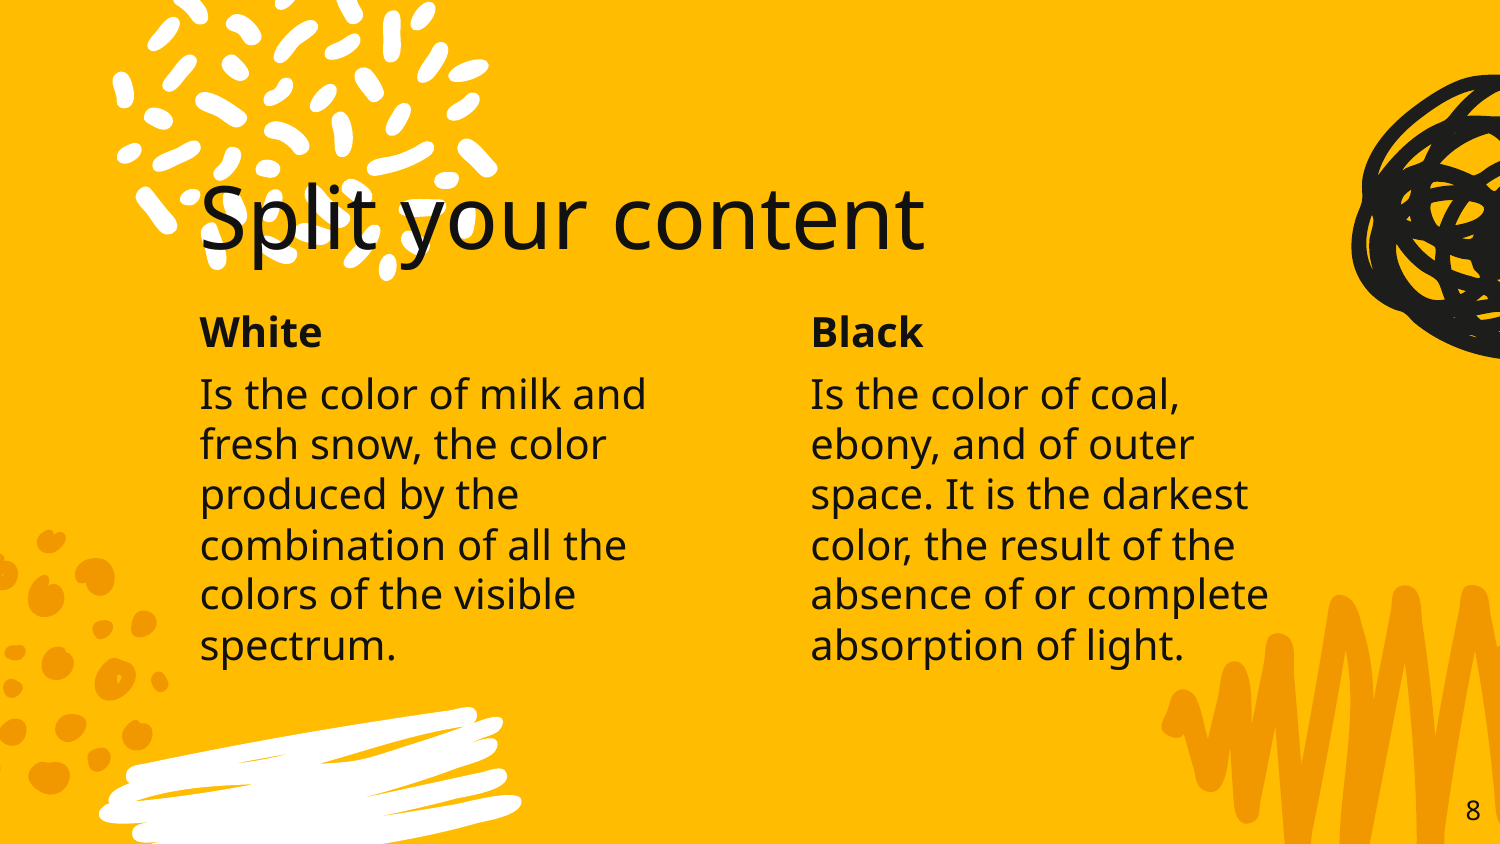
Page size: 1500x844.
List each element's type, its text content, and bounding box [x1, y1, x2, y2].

slide_number ‹#› [1391, 779, 1482, 844]
list Black Is the color of coal, ebony, and of outer space. It is the darkest color, the result of the absence of or complete absorption of light. [810, 305, 1301, 808]
list White Is the color of milk and fresh snow, the color produced by the combination of all the colors of the visible spectrum. [199, 305, 690, 808]
title Split your content [199, 164, 1301, 267]
